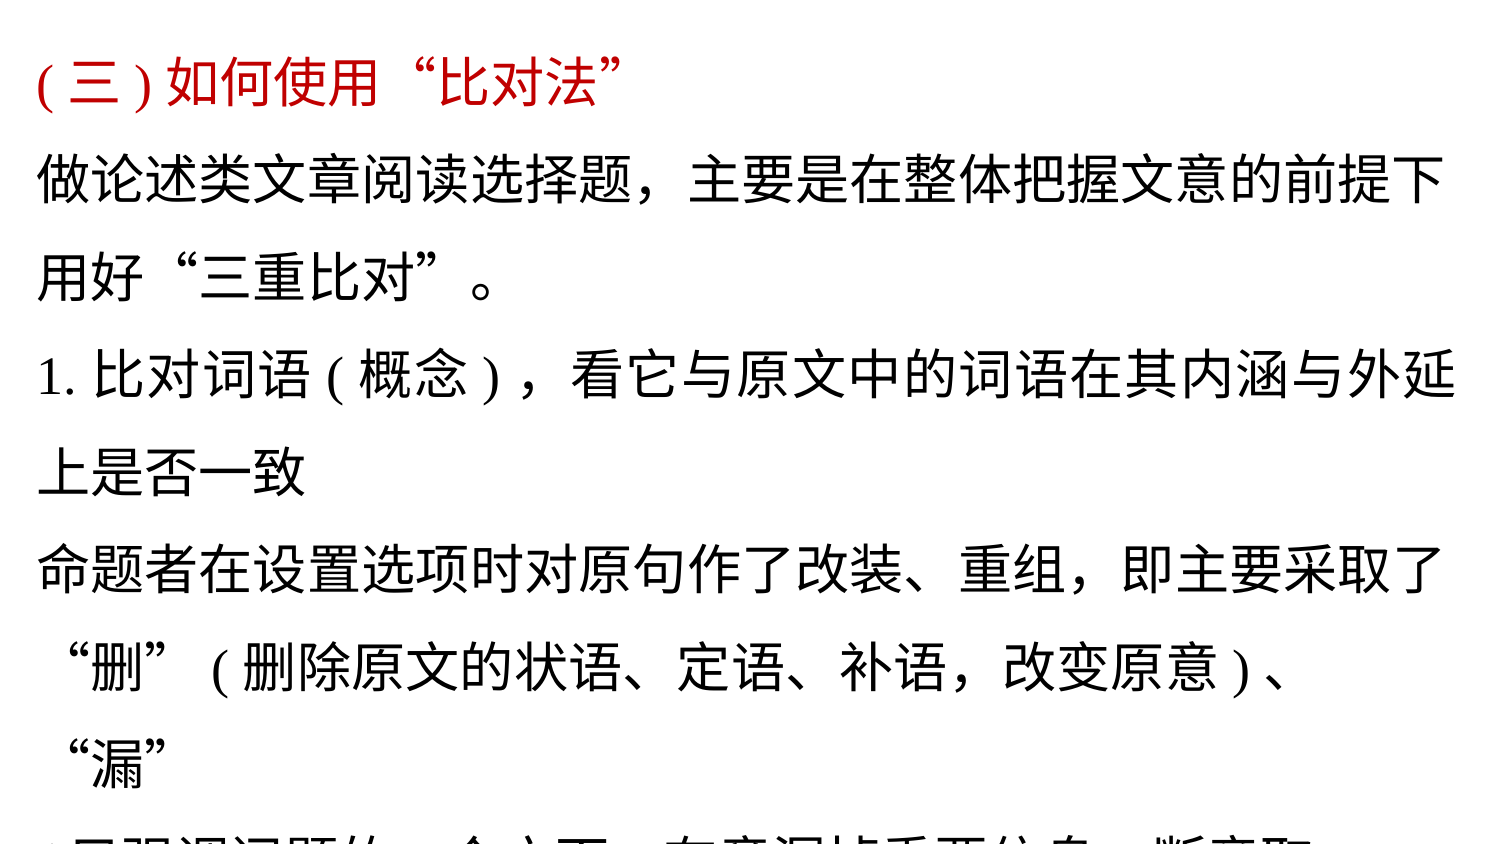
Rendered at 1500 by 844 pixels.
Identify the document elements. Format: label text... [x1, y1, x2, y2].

text_box (三)如何使用“比对法” 做论述类文章阅读选择题，主要是在整体把握文意的前提下用好“三重比对”。 1.比对词语(概念)，看它与原文中的词语在其内涵与外延上是否一致 命题者在设置选项时对原句作了改装、重组，即主要采取了“删”(删除原文的状语、定语、补语，改变原意)、“漏” (只强调问题的一个方面，有意漏掉重要信息，断章取义)、 [21, 8, 1472, 844]
